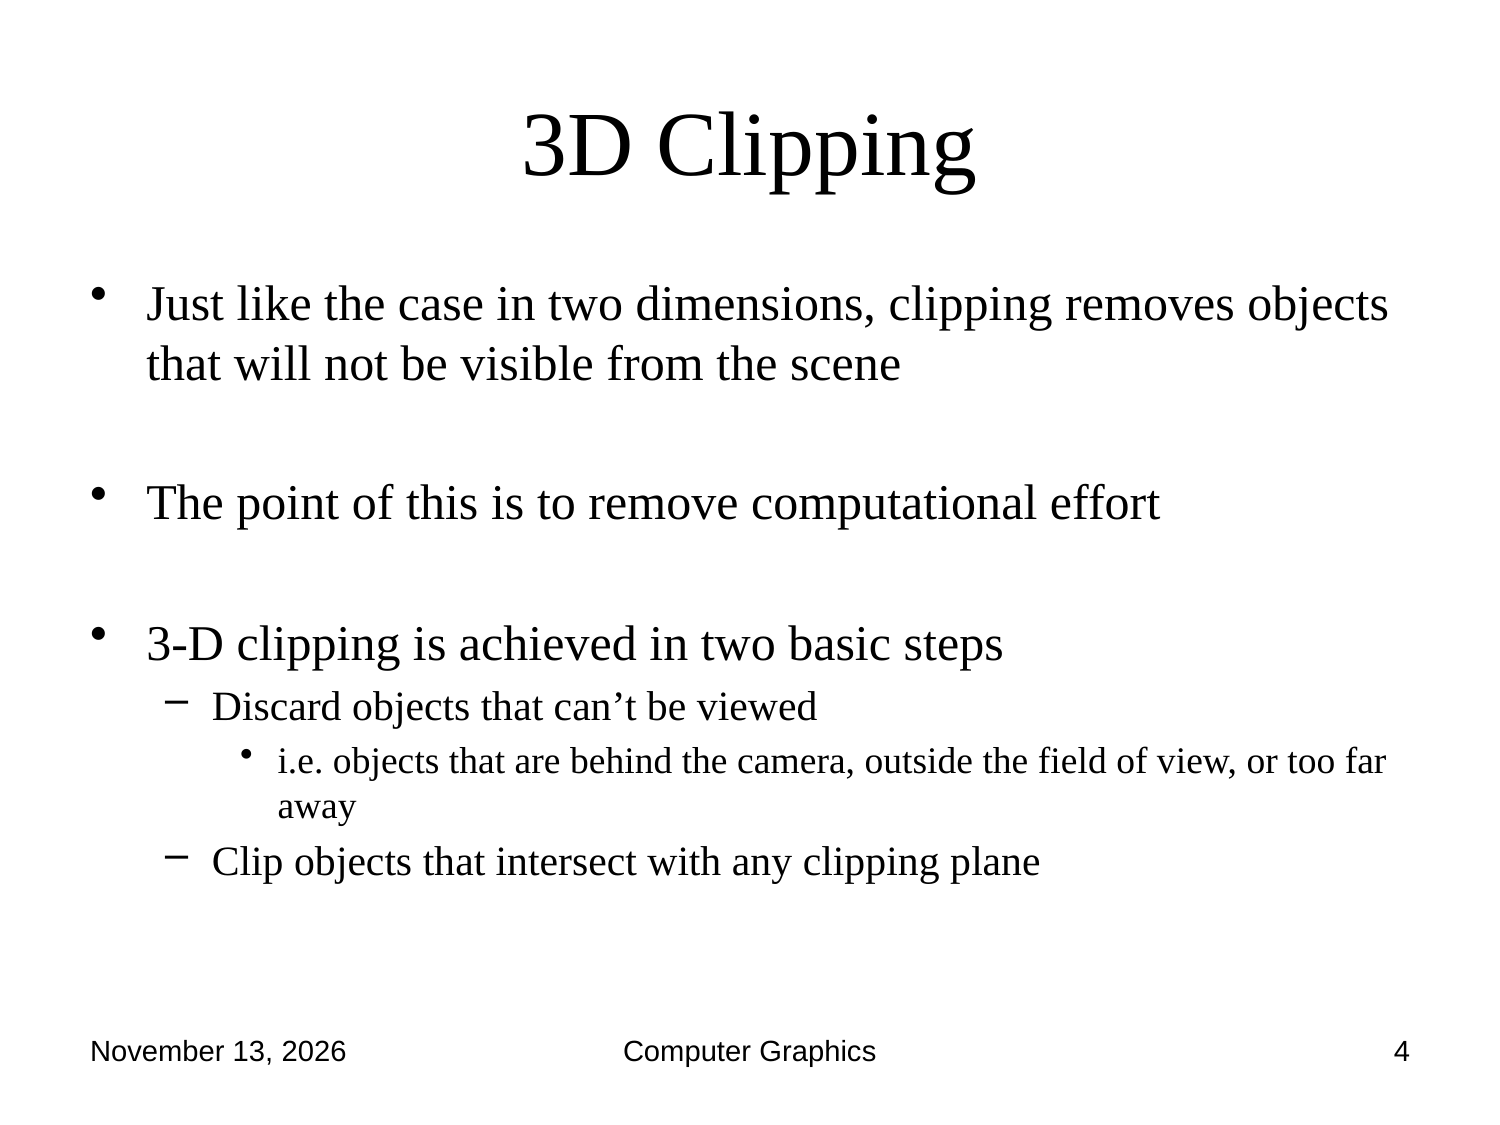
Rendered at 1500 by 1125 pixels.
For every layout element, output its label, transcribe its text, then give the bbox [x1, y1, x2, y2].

title 3D Clipping [75, 45, 1425, 233]
slide_number 4 [1074, 1024, 1426, 1103]
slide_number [74, 1024, 426, 1103]
footer Computer Graphics [512, 1024, 988, 1103]
list Just like the case in two dimensions, clipping removes objects that will not be visible from the scene The point of this is to remove computational effort 3-D clipping is achieved in two basic steps Discard objects that can’t be viewed i.e. objects that are behind the camera, outside the field of view, or too far away Clip objects that intersect with any clipping plane [75, 262, 1425, 1005]
